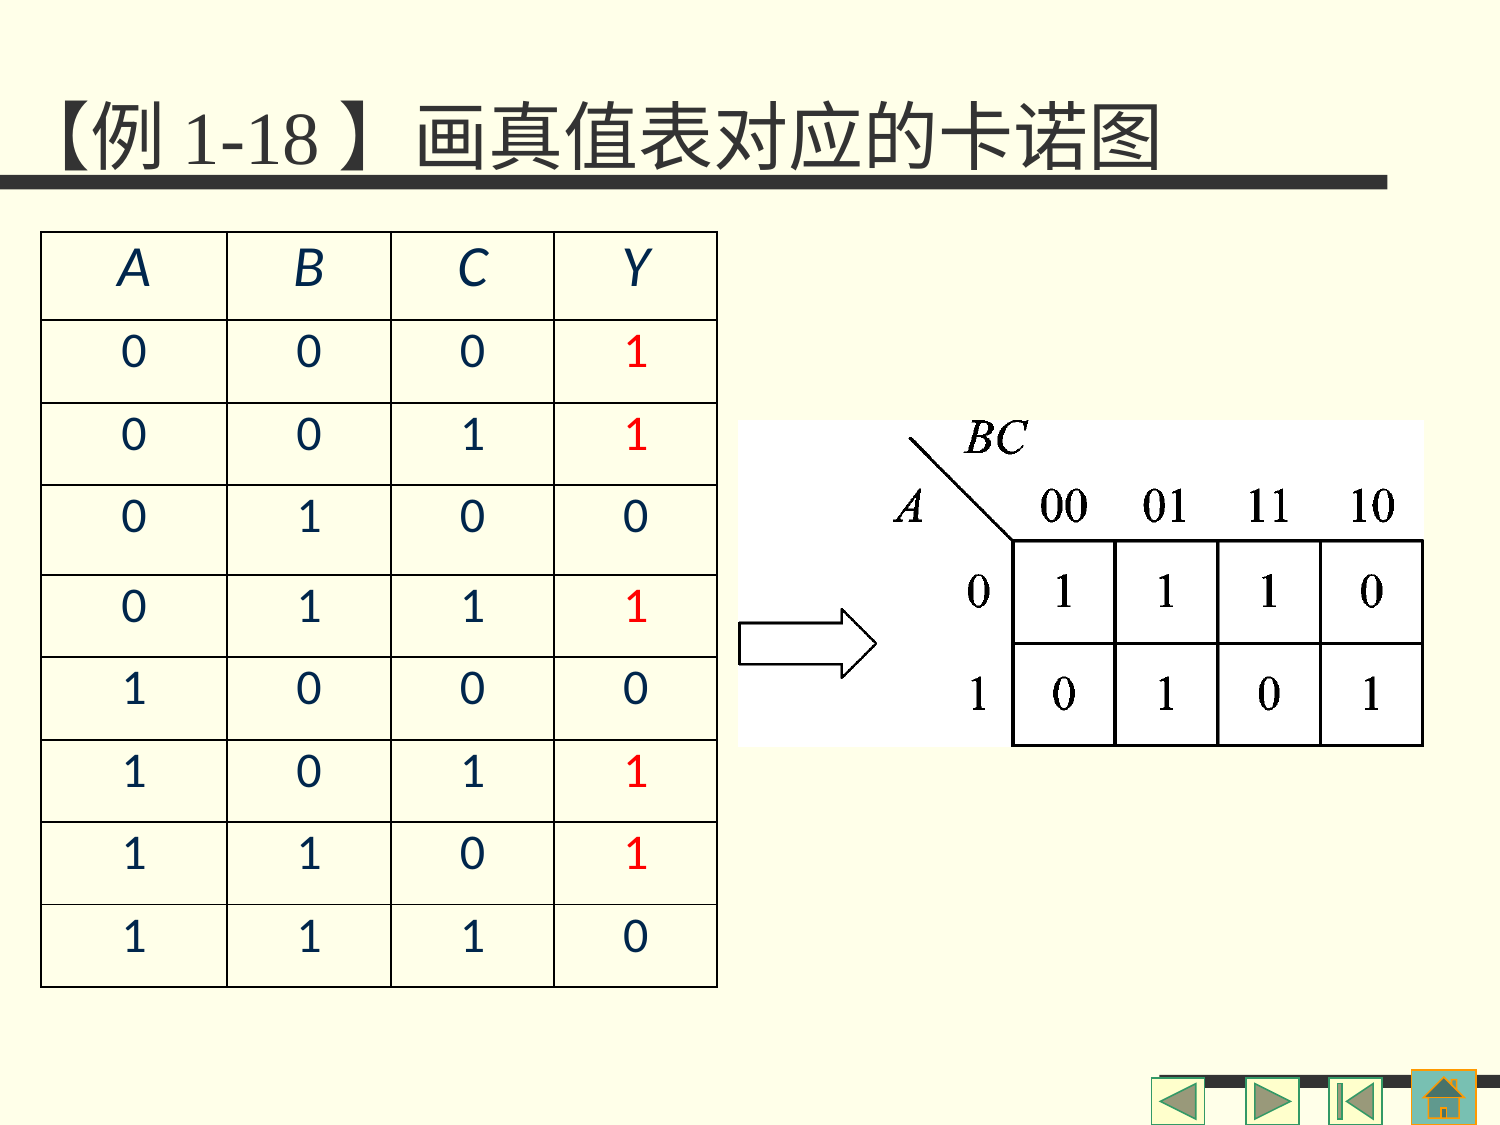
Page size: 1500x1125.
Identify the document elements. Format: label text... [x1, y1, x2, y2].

table_cell 0 [392, 823, 553, 904]
table_cell 0 [42, 576, 226, 656]
table_cell 1 [555, 321, 716, 402]
table_cell 1 [555, 741, 716, 821]
table_cell 1 [228, 486, 390, 574]
picture [737, 420, 1424, 748]
table_cell 0 [228, 321, 390, 402]
table_cell 1 [42, 823, 226, 904]
table_cell 0 [555, 905, 716, 986]
table_cell 1 [392, 741, 553, 821]
table_cell 1 [555, 404, 716, 484]
text_box [1328, 1077, 1383, 1125]
table_cell 0 [555, 658, 716, 739]
table_header B [228, 233, 390, 319]
table_cell 0 [555, 486, 716, 574]
table_cell 0 [228, 658, 390, 739]
table_cell 0 [42, 486, 226, 574]
table_cell 0 [392, 321, 553, 402]
table_cell 1 [228, 905, 390, 986]
table_cell 1 [228, 823, 390, 904]
table_header C [392, 233, 553, 319]
table_cell 1 [555, 576, 716, 656]
table_cell 0 [392, 658, 553, 739]
table_cell 1 [392, 404, 553, 484]
table_cell 1 [42, 658, 226, 739]
table_cell 1 [228, 576, 390, 656]
table_cell 0 [228, 404, 390, 484]
table_cell 1 [392, 905, 553, 986]
title 【例1-18】画真值表对应的卡诺图 [0, 0, 1500, 188]
table_cell 0 [228, 741, 390, 821]
table_cell 1 [392, 576, 553, 656]
table_cell 0 [42, 321, 226, 402]
table_cell 1 [42, 741, 226, 821]
table_header Y [555, 233, 716, 319]
table_cell 0 [392, 486, 553, 574]
table_cell 1 [42, 905, 226, 986]
table_cell 0 [42, 404, 226, 484]
table_header A [42, 233, 226, 319]
table_cell 1 [555, 823, 716, 904]
